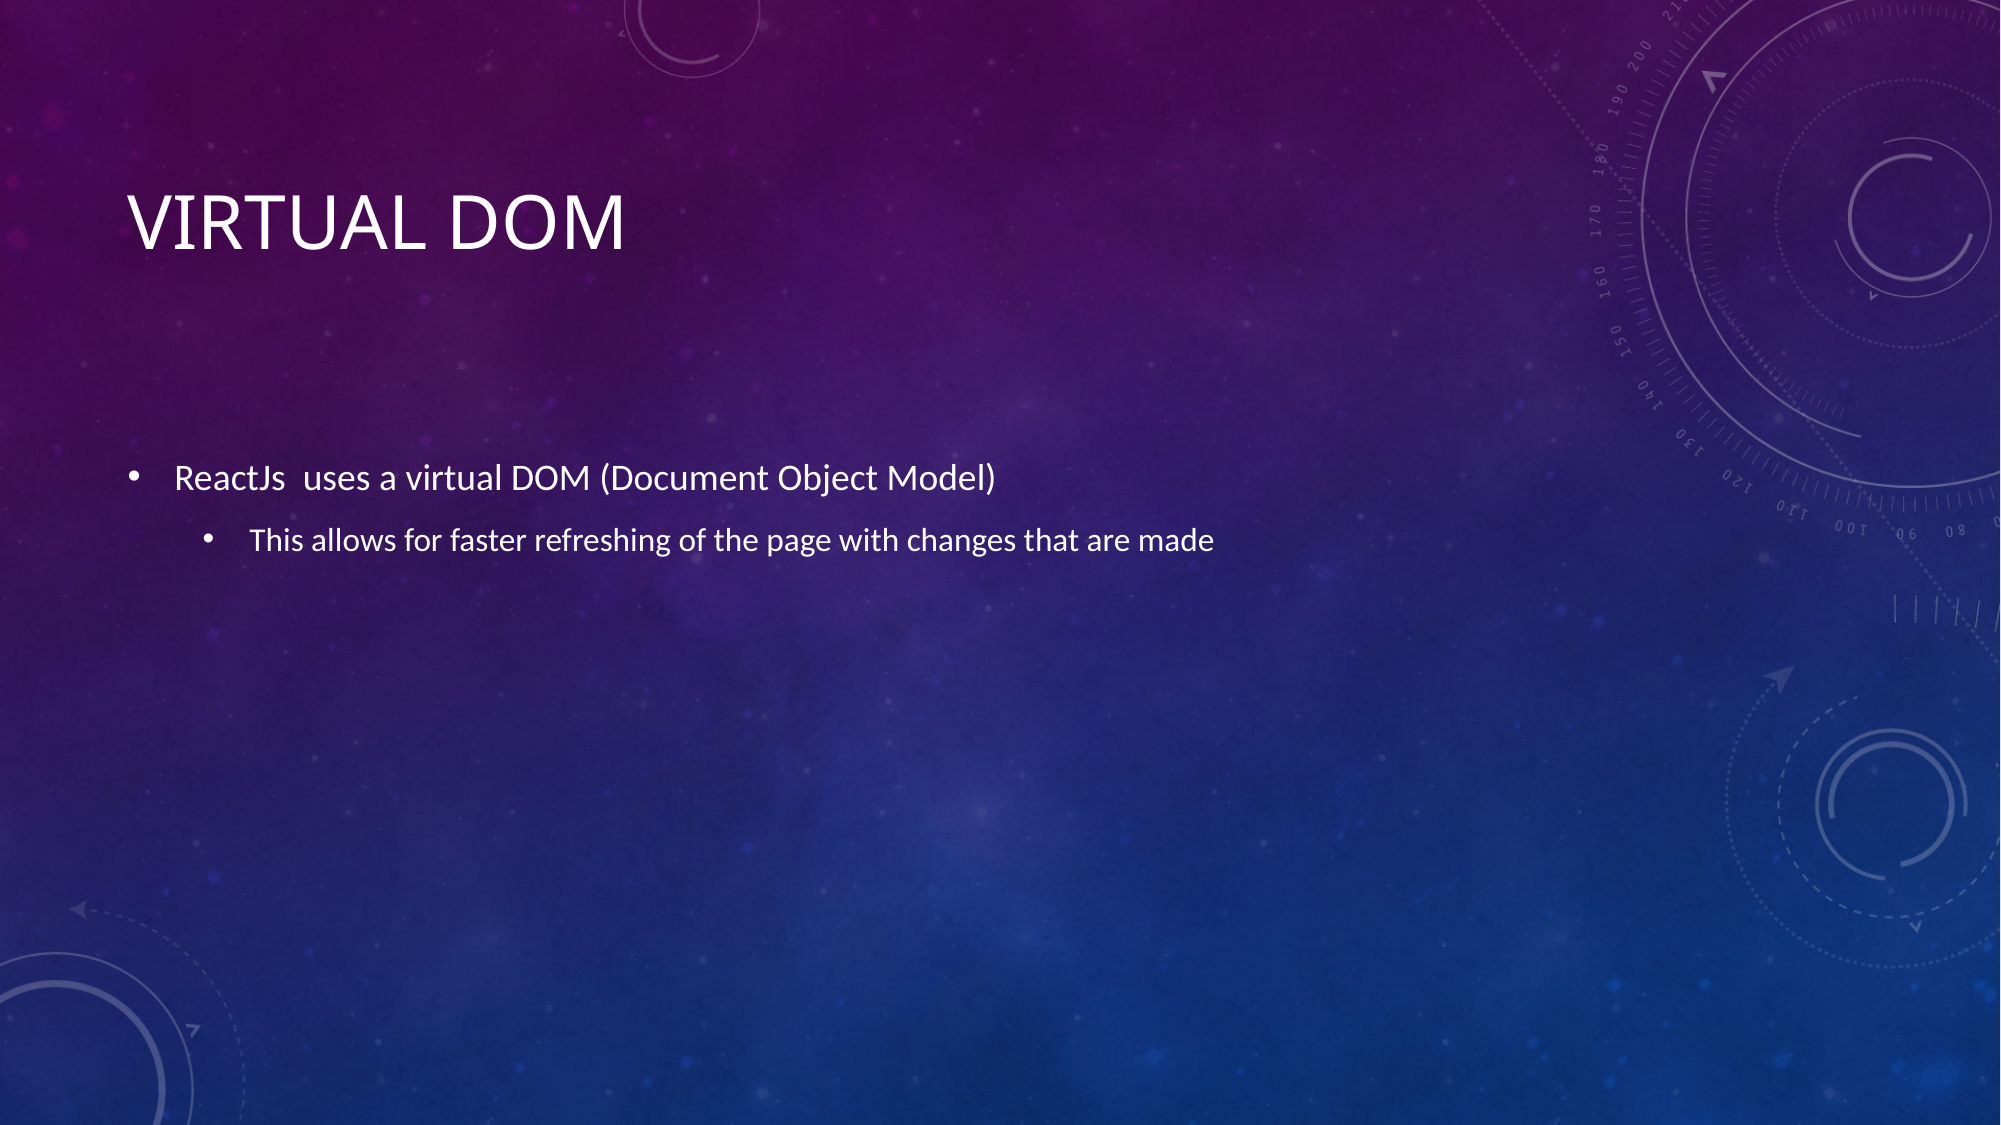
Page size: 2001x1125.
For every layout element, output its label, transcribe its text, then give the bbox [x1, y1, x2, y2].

list ReactJs uses a virtual DOM (Document Object Model) This allows for faster refreshing of the page with changes that are made [112, 331, 1775, 680]
title Virtual dom [112, 99, 1775, 331]
picture [0, 0, 2001, 1125]
